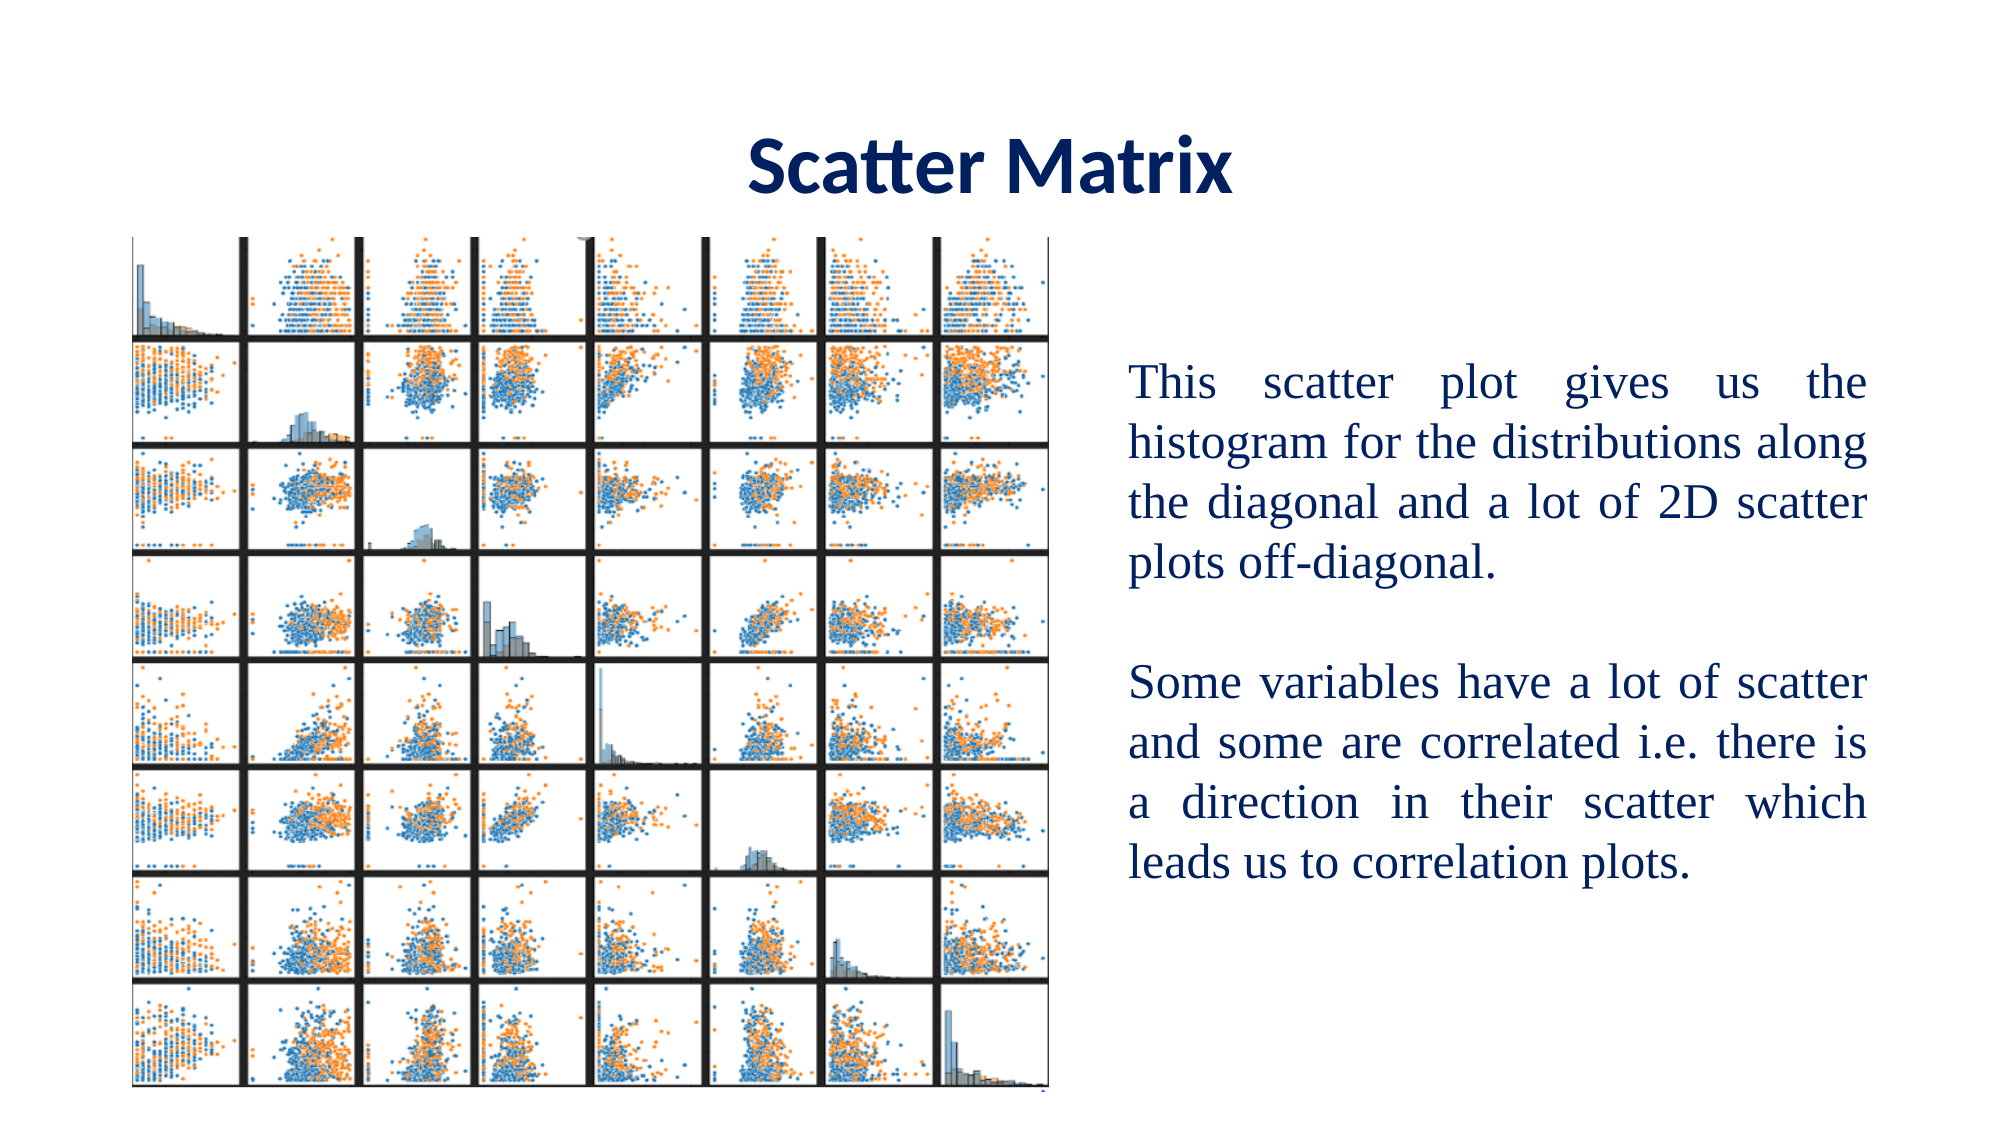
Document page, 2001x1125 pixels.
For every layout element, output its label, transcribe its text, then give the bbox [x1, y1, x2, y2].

picture [132, 237, 1049, 1092]
text_box Scatter Matrix [732, 102, 1268, 218]
text_box This scatter plot gives us the histogram for the distributions along the diagonal and a lot of 2D scatter plots off-diagonal. Some variables have a lot of scatter and some are correlated i.e. there is a direction in their scatter which leads us to correlation plots. [1113, 341, 1883, 896]
